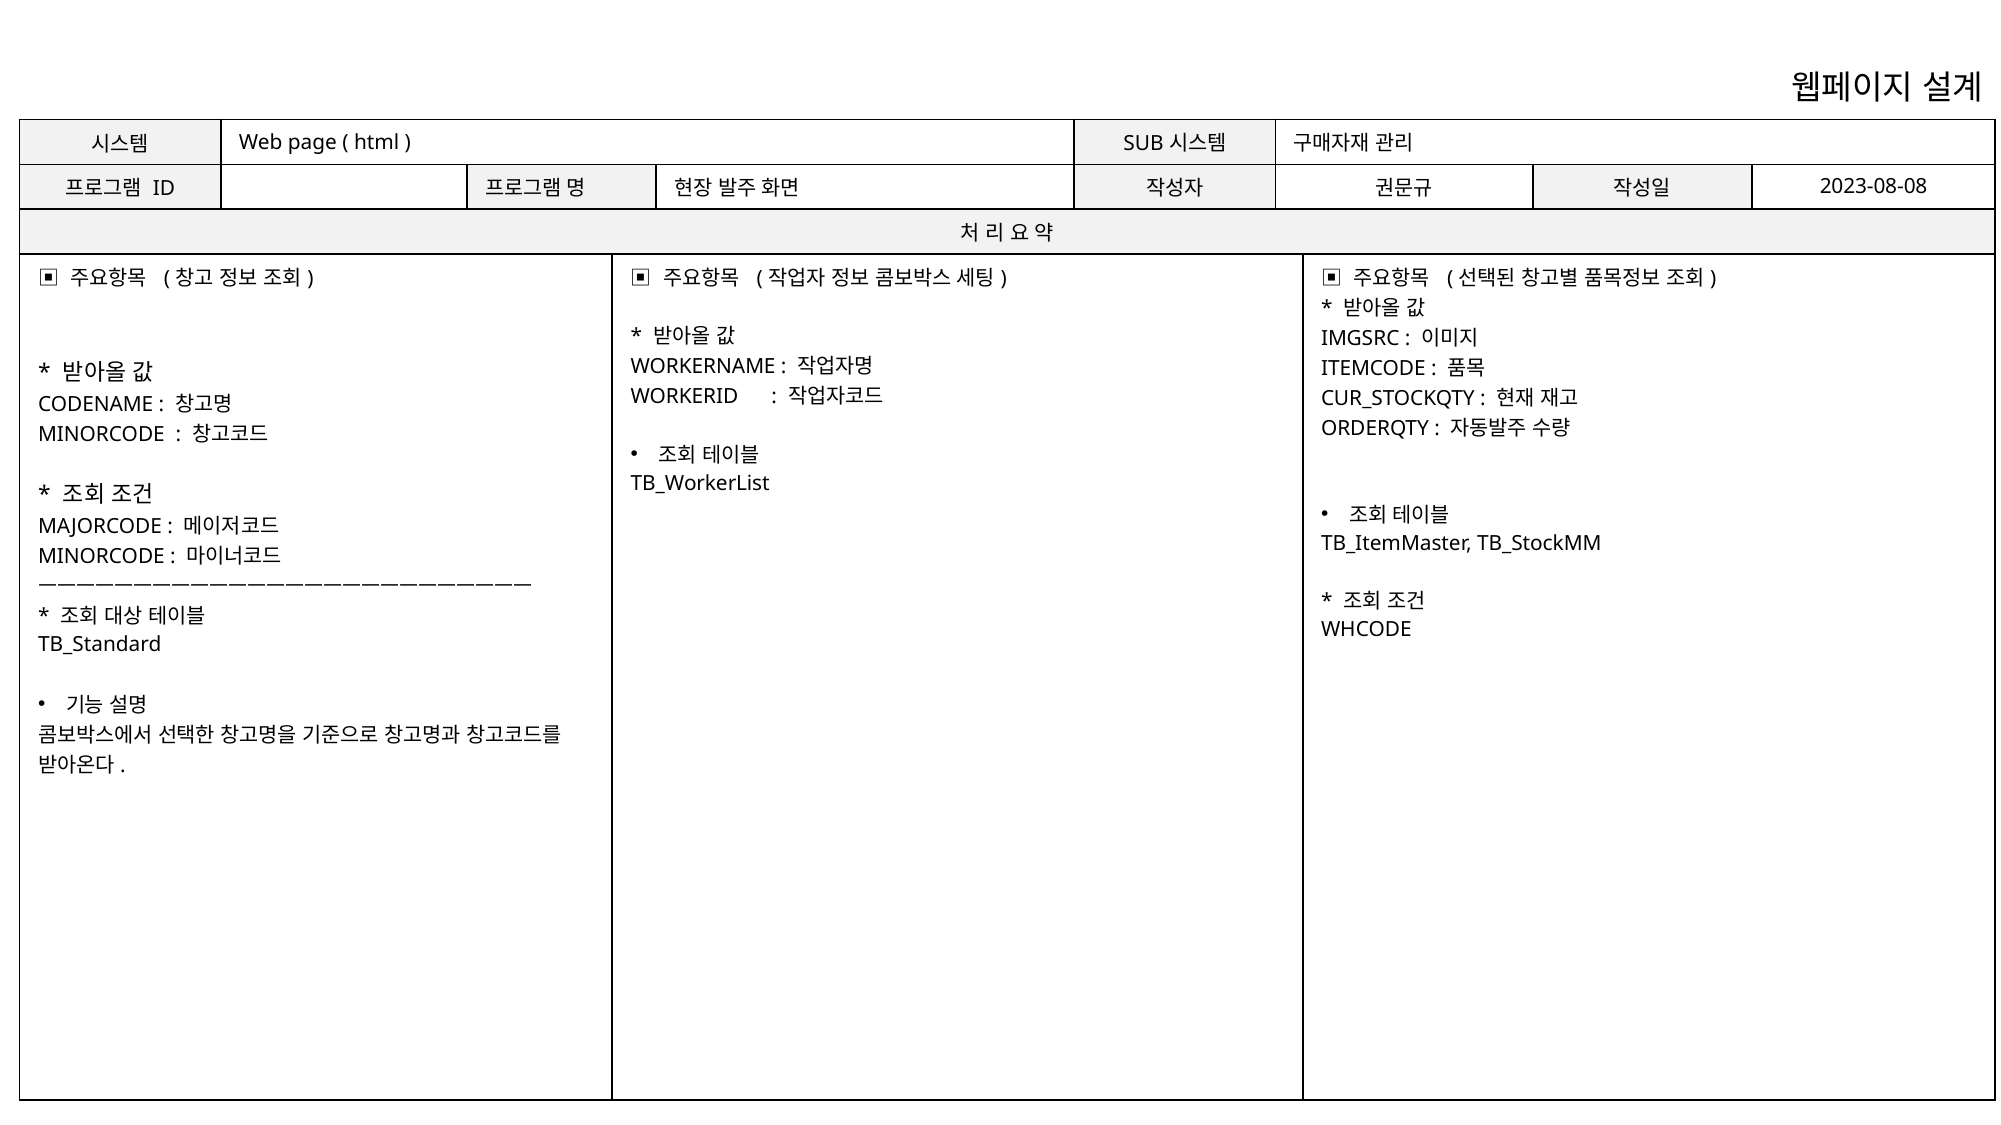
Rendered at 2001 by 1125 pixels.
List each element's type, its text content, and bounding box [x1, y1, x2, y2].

table_header Web page ( html ) [222, 120, 1073, 164]
table_cell 권문규 [1276, 165, 1532, 208]
table_cell ▣ 주요항목 (작업자 정보 콤보박스 세팅) * 받아올 값 WORKERNAME : 작업자명 WORKERID : 작업자코드 조회 테이블 TB_WorkerList [613, 255, 1302, 1099]
text_box 웹페이지 설계 [1552, 59, 1999, 109]
table_cell 2023-08-08 [1753, 165, 1994, 208]
table_cell [222, 165, 466, 208]
table_header 시스템 [20, 120, 220, 164]
table_cell ▣ 주요항목 (창고 정보 조회) * 받아올 값 CODENAME : 창고명 MINORCODE : 창고코드 * 조회 조건 MAJORCODE : 메이저코드 MINORCODE : 마이너코드 ㅡㅡㅡㅡㅡㅡㅡㅡㅡㅡㅡㅡㅡㅡㅡㅡㅡㅡㅡㅡㅡㅡㅡㅡㅡㅡ * 조회 대상 테이블 TB_Standard 기능 설명 콤보박스에서 선택한 창고명을 기준으로 창고명과 창고코드를 받아온다. [20, 255, 611, 1099]
table_cell 작성자 [1075, 165, 1275, 208]
table_cell 작성일 [1534, 165, 1751, 208]
table_cell ▣ 주요항목 (선택된 창고별 품목정보 조회) * 받아올 값 IMGSRC : 이미지 ITEMCODE : 품목 CUR_STOCKQTY : 현재 재고 ORDERQTY : 자동발주 수량 조회 테이블 TB_ItemMaster, TB_StockMM * 조회 조건 WHCODE [1304, 255, 1994, 1099]
table_header 구매자재 관리 [1276, 120, 1994, 164]
table_cell 현장 발주 화면 [657, 165, 1073, 208]
table_cell 프로그램 명 [468, 165, 655, 208]
table_cell 프로그램 ID [20, 165, 220, 208]
table_cell 처 리 요 약 [20, 210, 1994, 253]
table_header SUB시스템 [1075, 120, 1275, 164]
